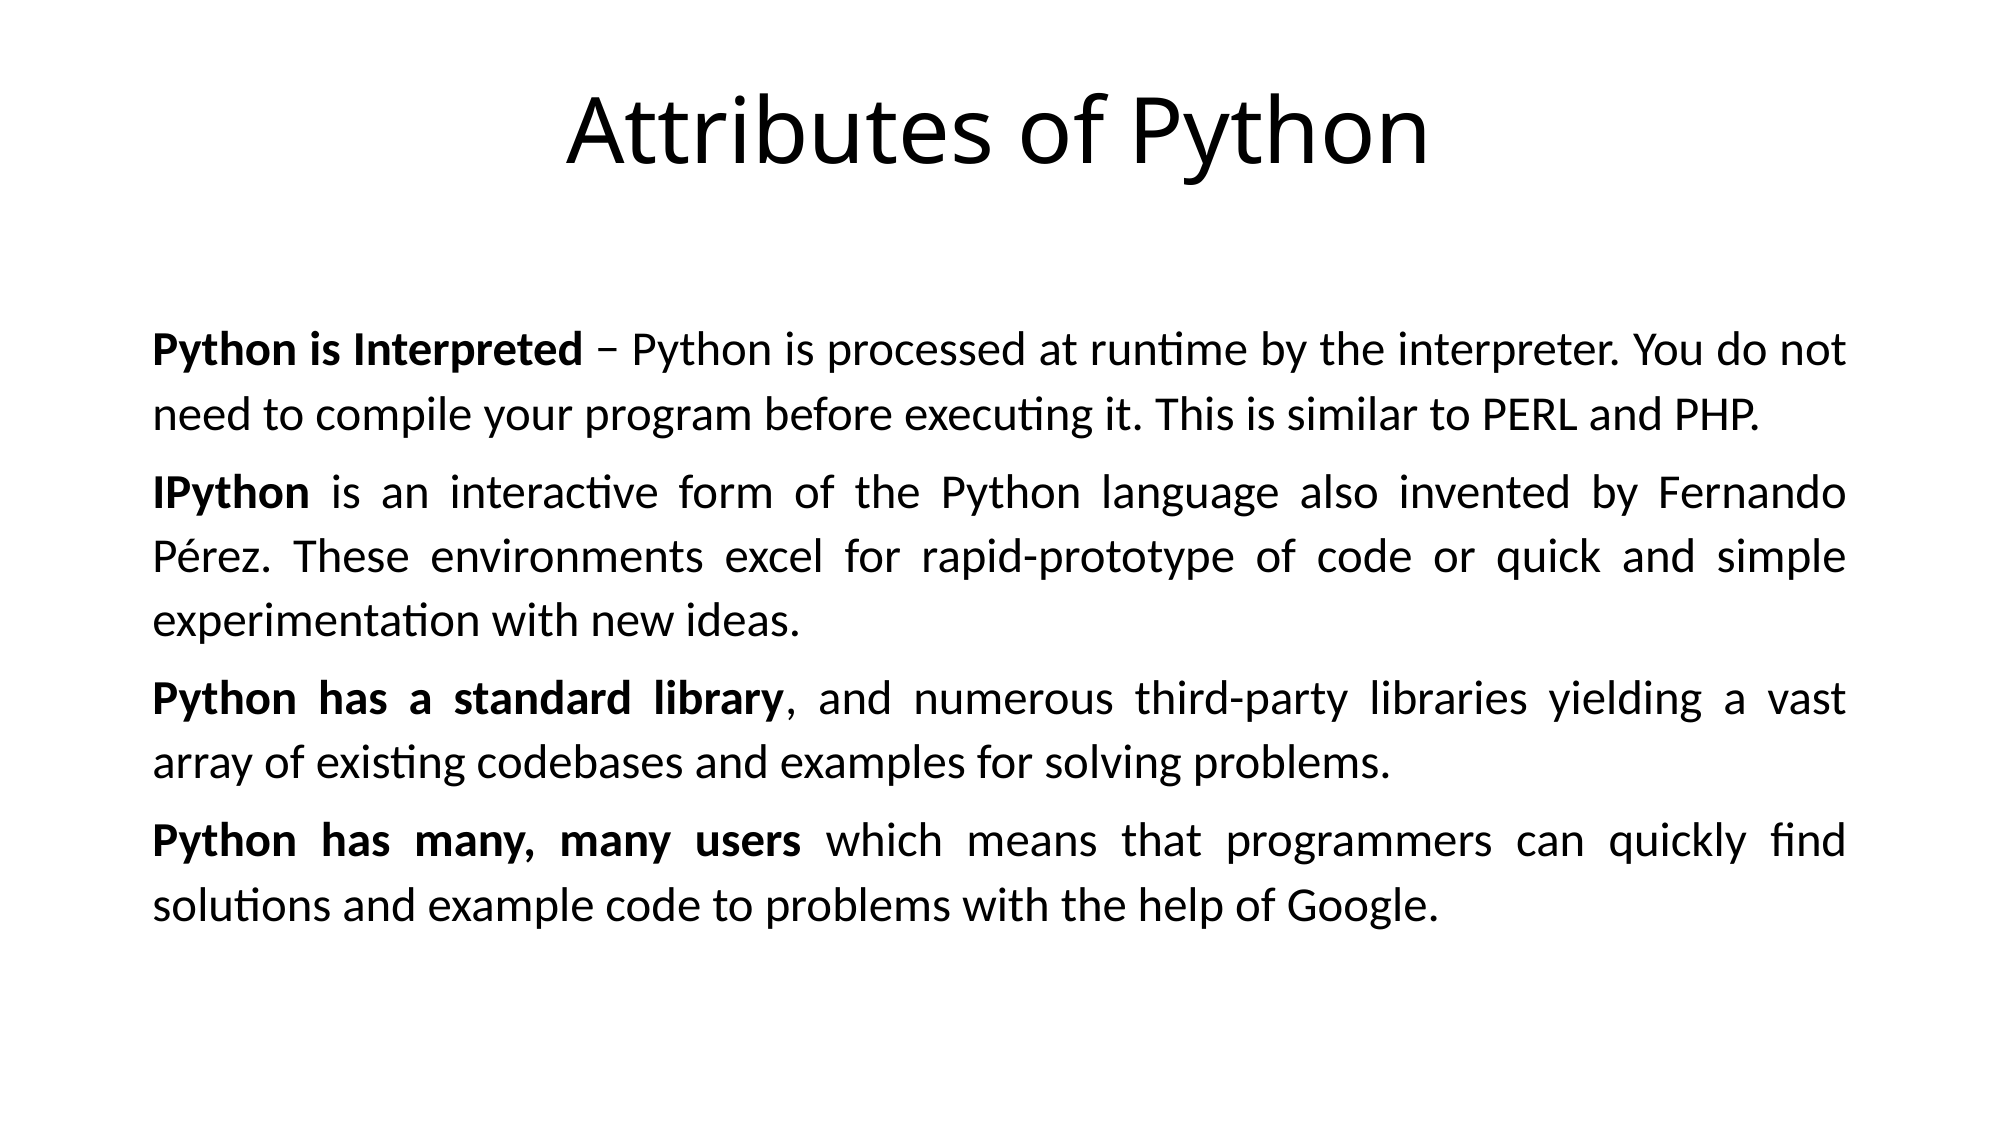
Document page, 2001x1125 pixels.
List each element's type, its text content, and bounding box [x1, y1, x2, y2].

title Attributes of Python [137, 59, 1863, 207]
list Python is Interpreted − Python is processed at runtime by the interpreter. You do not need to compile your program before executing it. This is similar to PERL and PHP. IPython is an interactive form of the Python language also invented by Fernando Pérez. These environments excel for rapid-prototype of code or quick and simple experimentation with new ideas. Python has a standard library, and numerous third-party libraries yielding a vast array of existing codebases and examples for solving problems. Python has many, many users which means that programmers can quickly find solutions and example code to problems with the help of Google. [137, 207, 1863, 1014]
